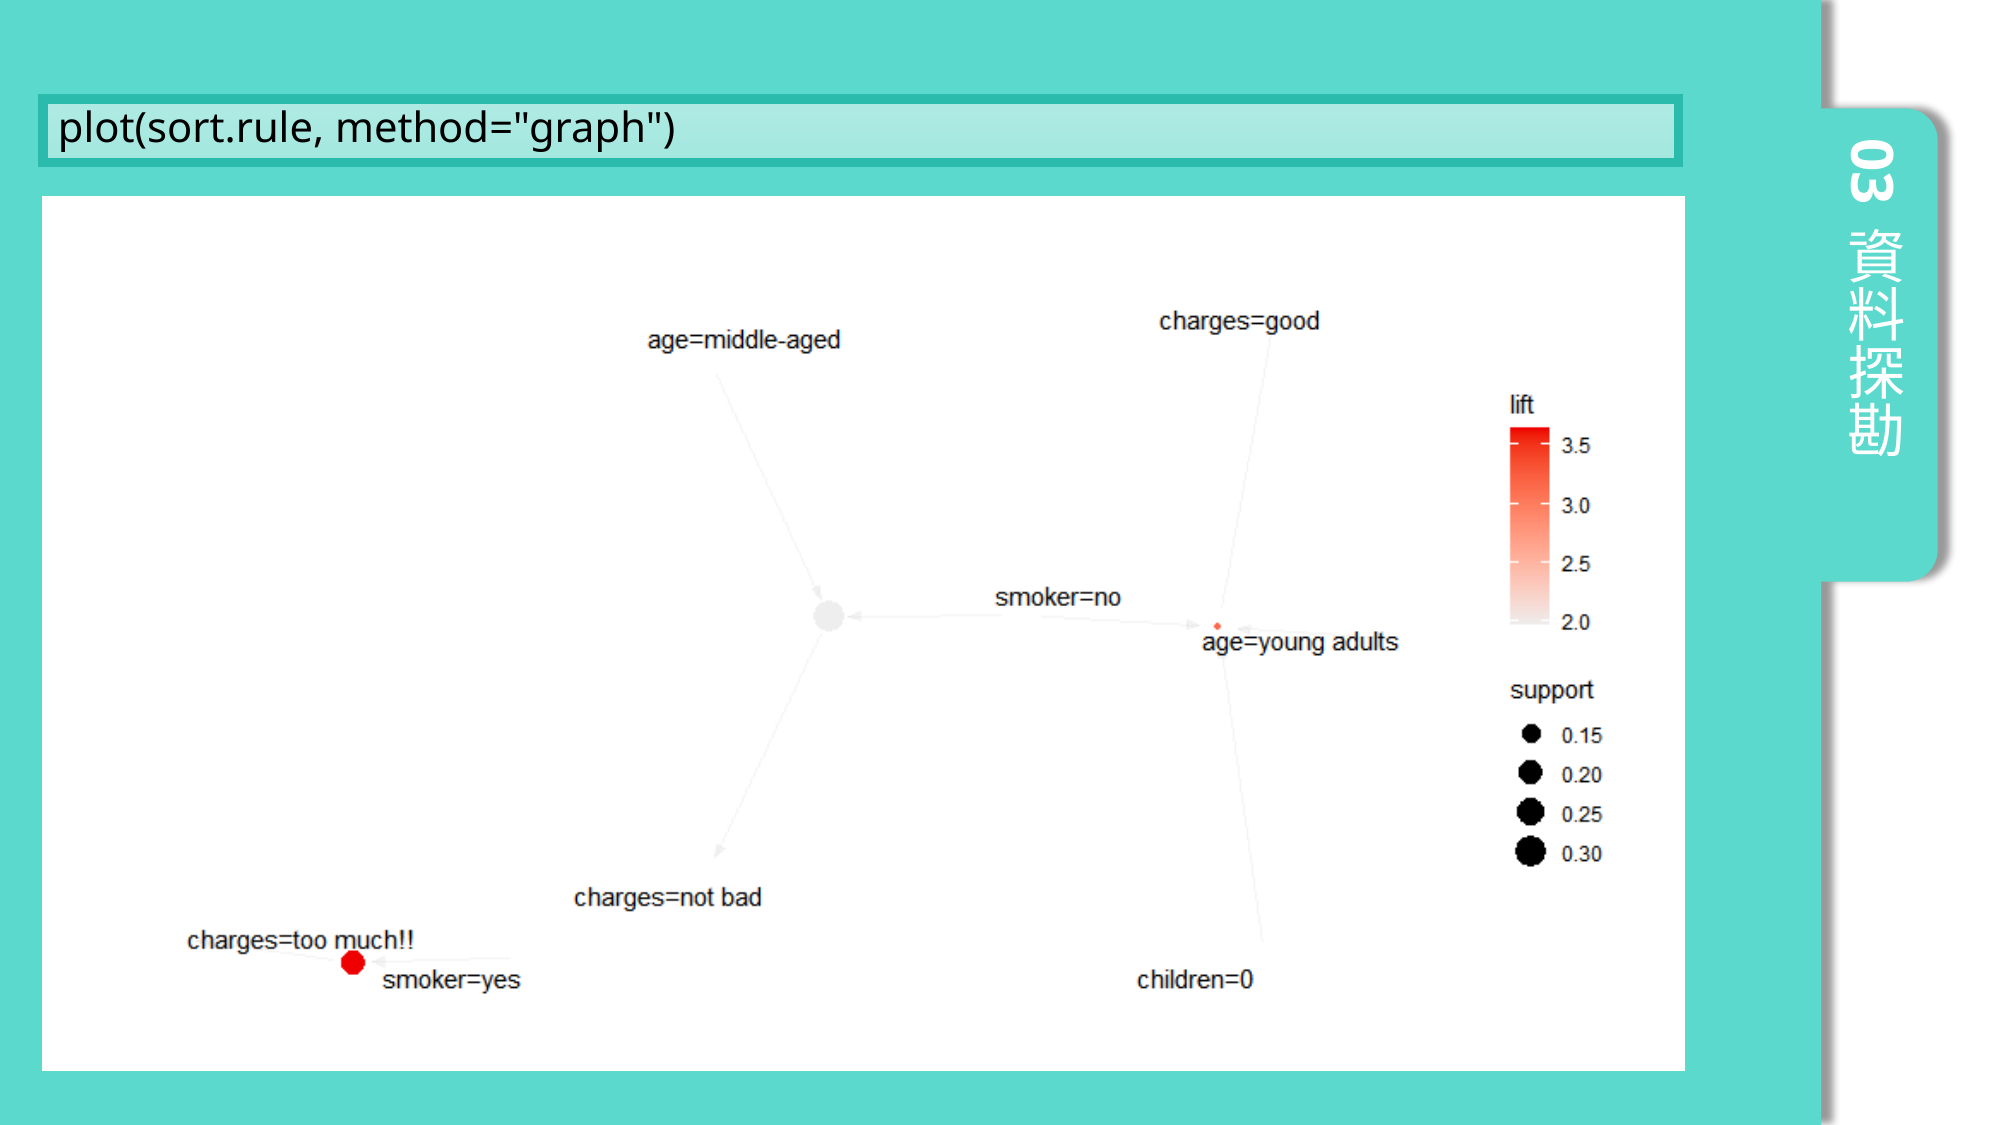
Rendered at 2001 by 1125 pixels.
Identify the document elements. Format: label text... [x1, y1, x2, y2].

picture [42, 196, 1685, 1071]
list plot(sort.rule, method="graph") [42, 99, 1679, 163]
list 資料探勘 [1823, 220, 1923, 576]
list 03 [1823, 131, 1923, 220]
